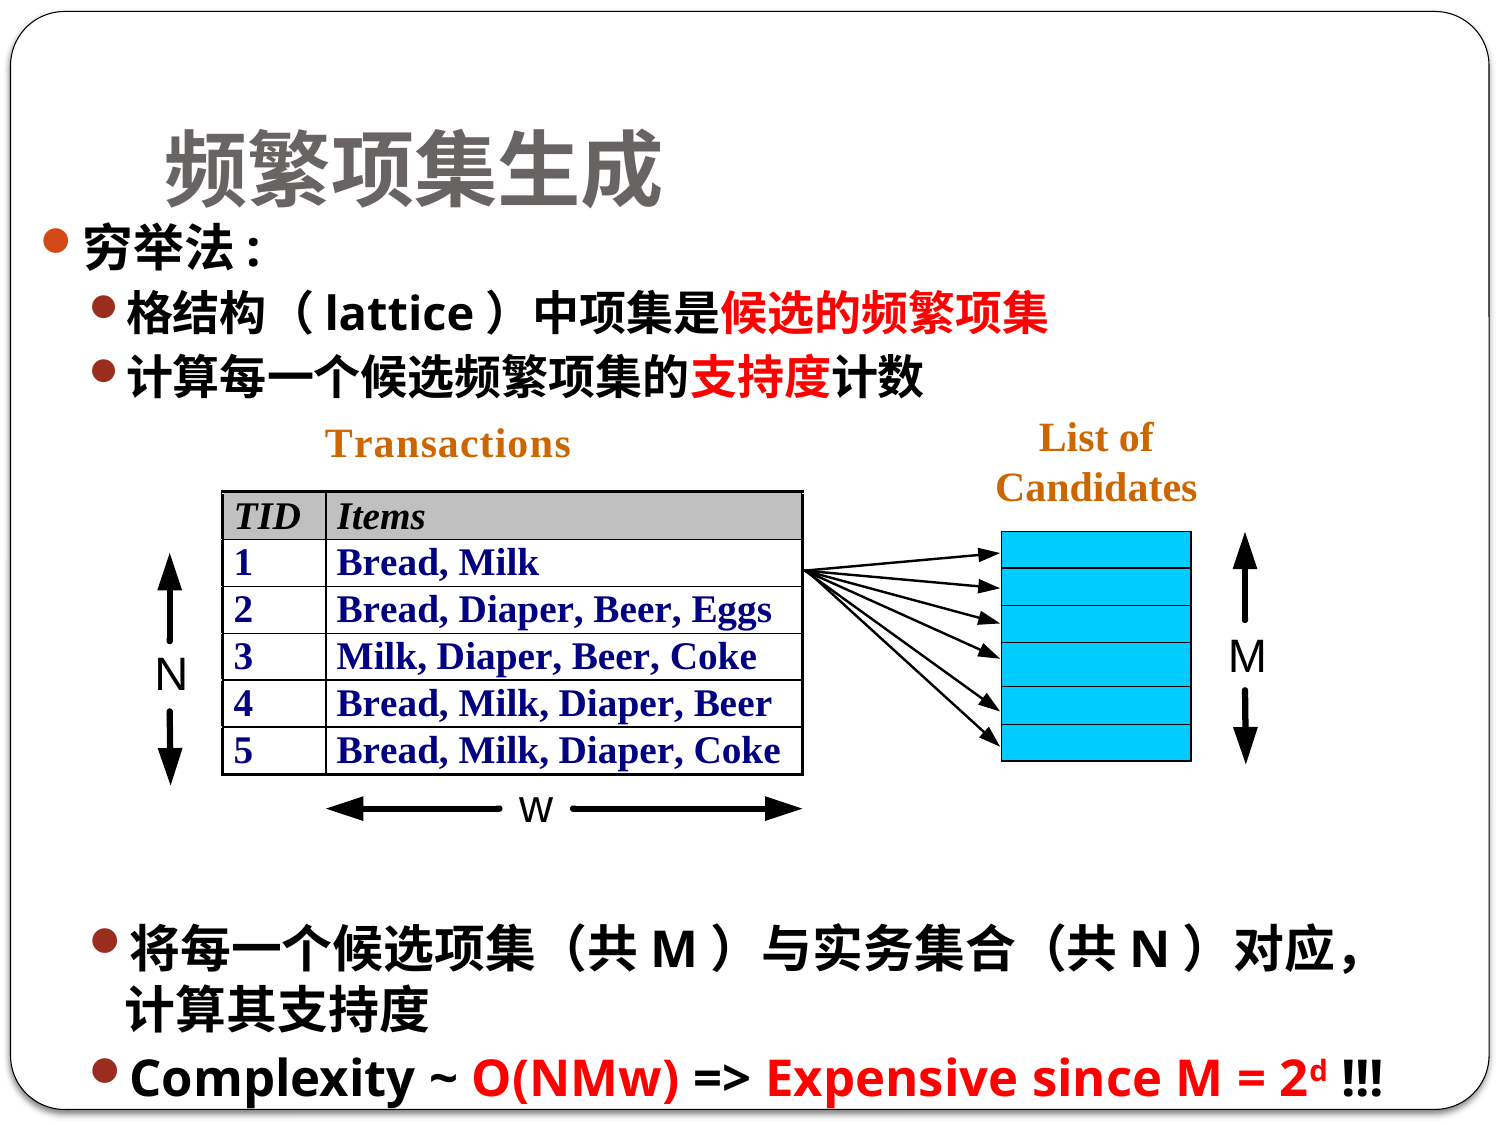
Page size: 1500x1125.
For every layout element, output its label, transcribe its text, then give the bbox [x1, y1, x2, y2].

title 频繁项集生成 [150, 45, 1425, 208]
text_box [111, 408, 1307, 847]
list 穷举法: 格结构（lattice）中项集是候选的频繁项集 计算每一个候选频繁项集的支持度计数 将每一个候选项集（共M）与实务集合（共N）对应，计算其支持度 Complexity ~ O(NMw) => Expensive since M = 2d !!! [24, 208, 1447, 1125]
